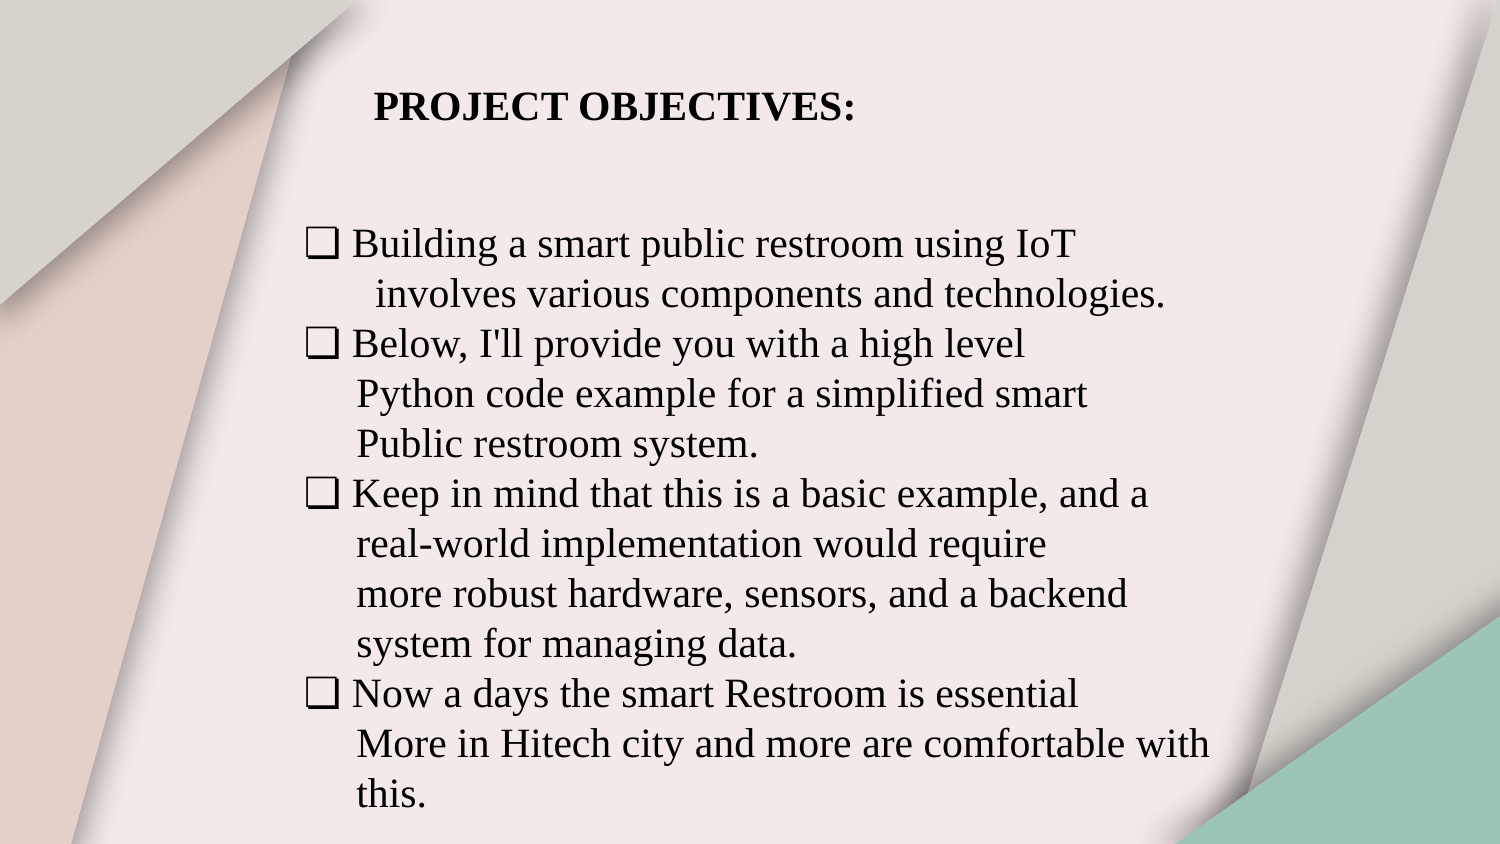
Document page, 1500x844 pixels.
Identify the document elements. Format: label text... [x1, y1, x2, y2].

title PROJECT OBJECTIVES: [358, 68, 1142, 184]
subtitle ❏ Building a smart public restroom using IoT involves various components and technologies. ❏ Below, I'll provide you with a high level Python code example for a simplified smart Public restroom system. ❏ Keep in mind that this is a basic example, and a real-world implementation would require more robust hardware, sensors, and a backend system for managing data. ❏ Now a days the smart Restroom is essential More in Hitech city and more are comfortable with this. [288, 201, 1254, 833]
